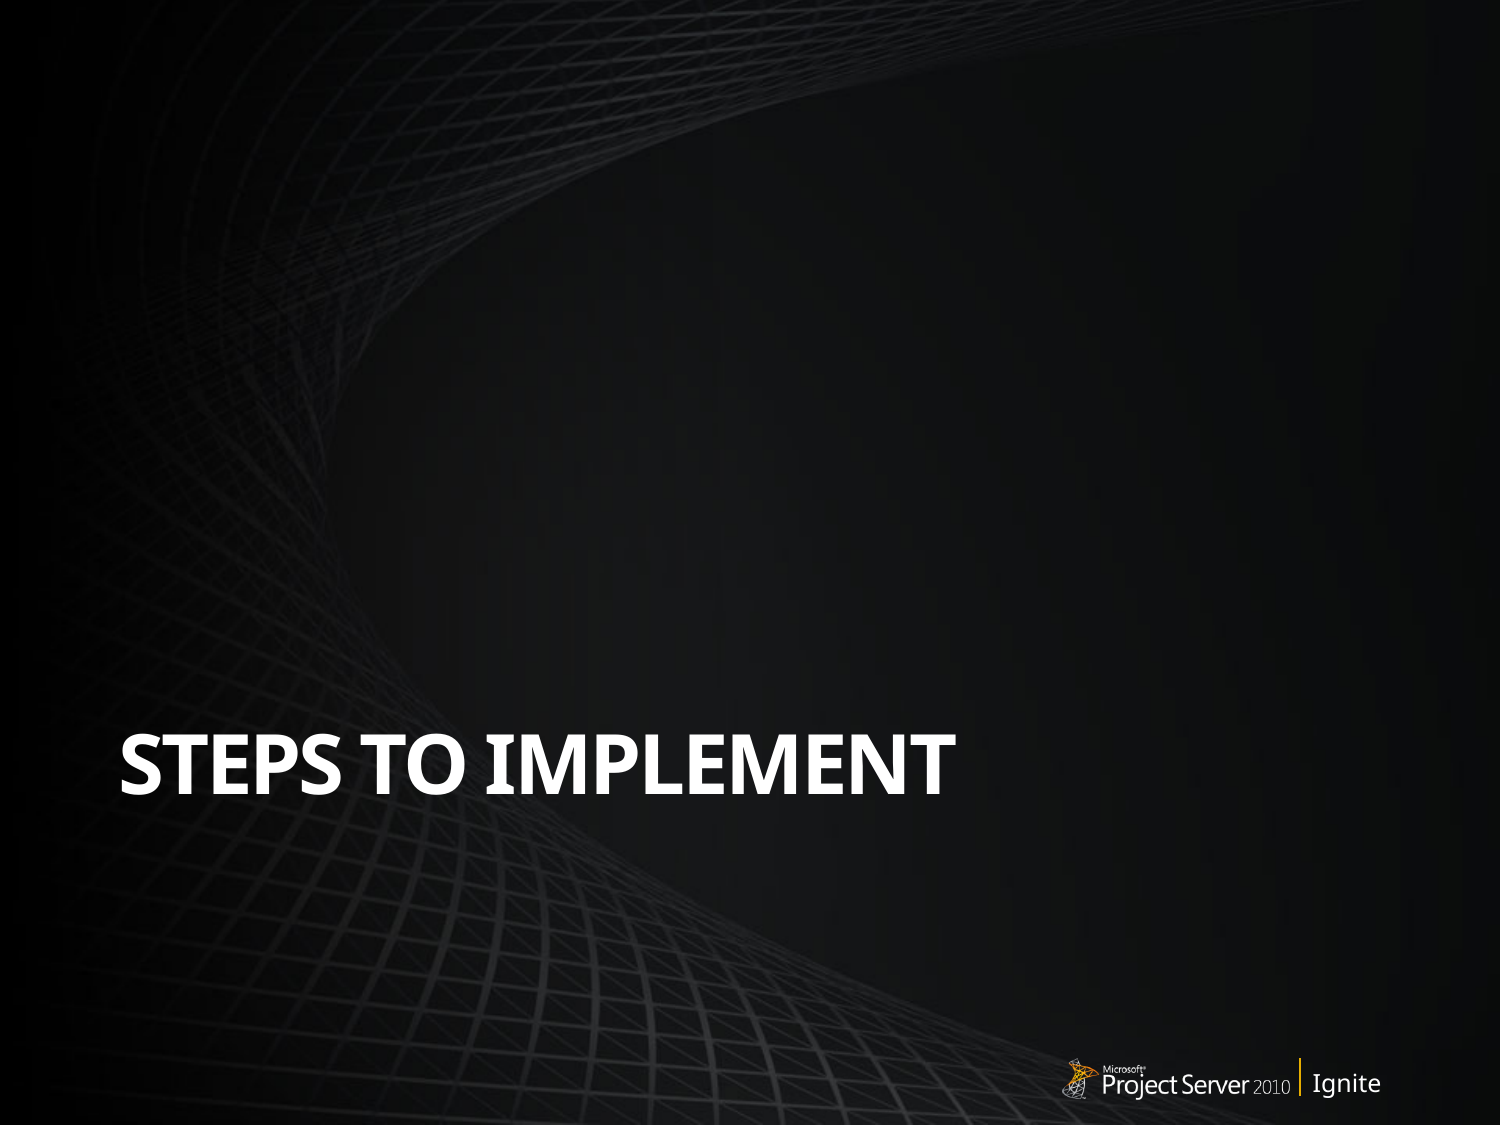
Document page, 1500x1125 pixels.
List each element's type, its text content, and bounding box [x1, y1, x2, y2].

picture [0, 0, 1500, 1125]
title STEPS to IMPLEMENT [118, 722, 1394, 814]
